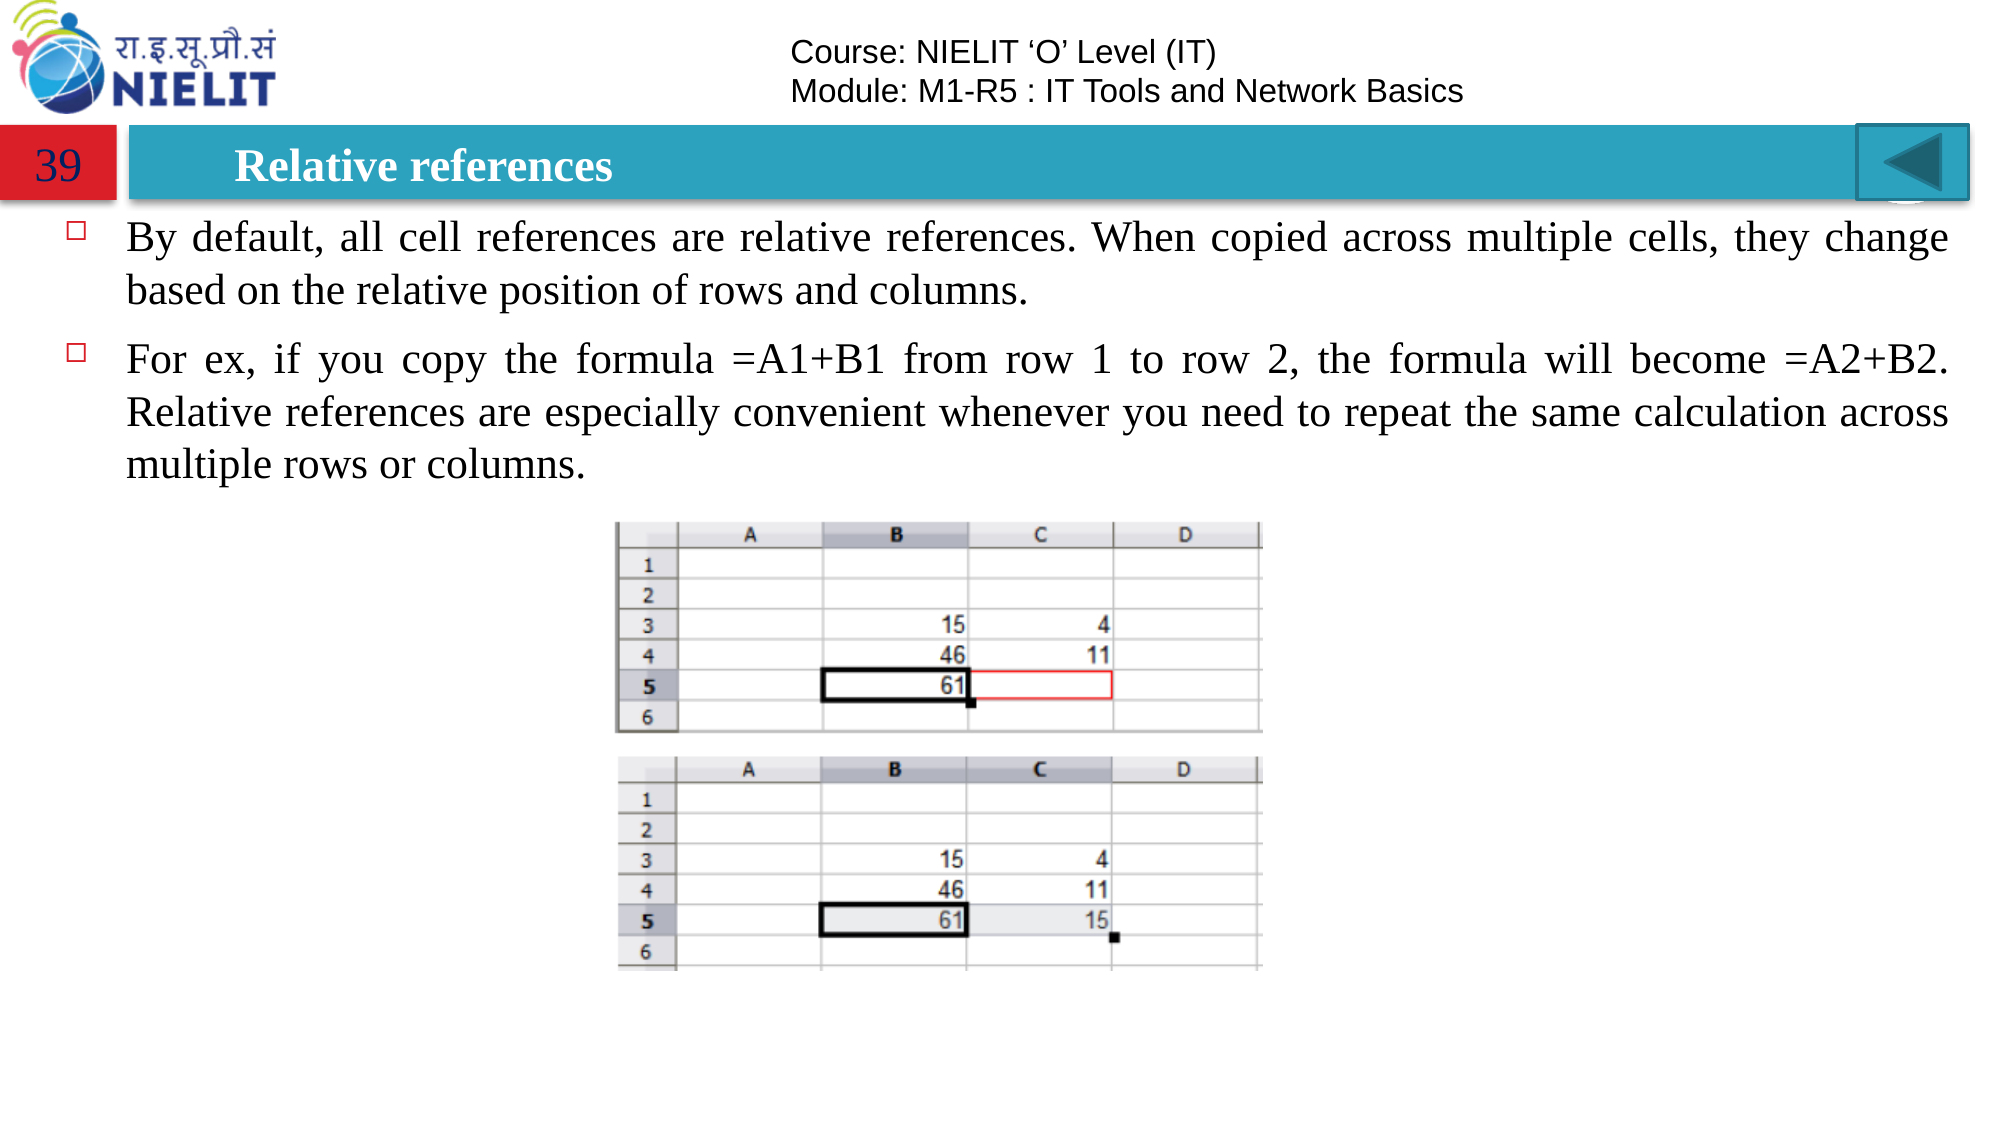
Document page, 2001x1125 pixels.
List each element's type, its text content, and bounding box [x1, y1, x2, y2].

title Relative references [216, 125, 1969, 199]
picture [12, 0, 276, 114]
picture [609, 515, 1263, 972]
picture [307, 10, 1891, 121]
list By default, all cell references are relative references. When copied across multiple cells, they change based on the relative position of rows and columns. For ex, if you copy the formula =A1+B1 from row 1 to row 2, the formula will become =A2+B2. Relative references are especially convenient whenever you need to repeat the same calculation across multiple rows or columns. [46, 199, 1969, 1005]
slide_number 39 [0, 125, 117, 200]
